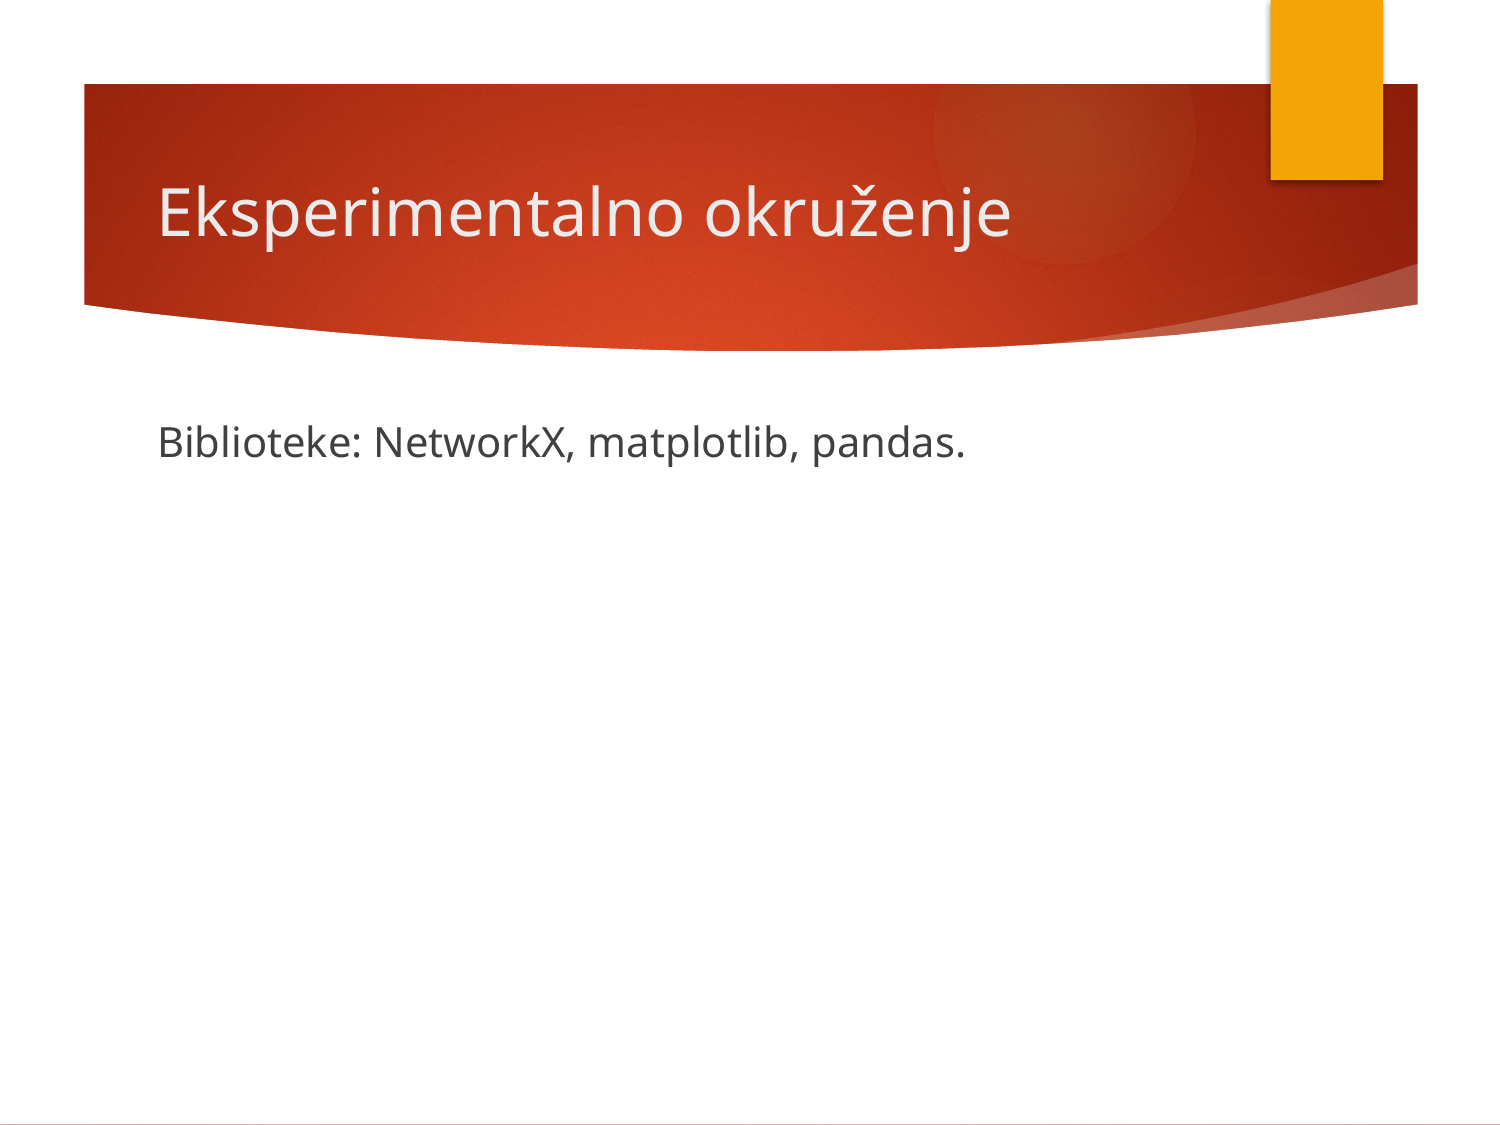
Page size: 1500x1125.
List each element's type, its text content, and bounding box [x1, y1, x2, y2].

title Eksperimentalno okruženje [141, 151, 1183, 269]
list Biblioteke: NetworkX, matplotlib, pandas. [142, 408, 1183, 988]
